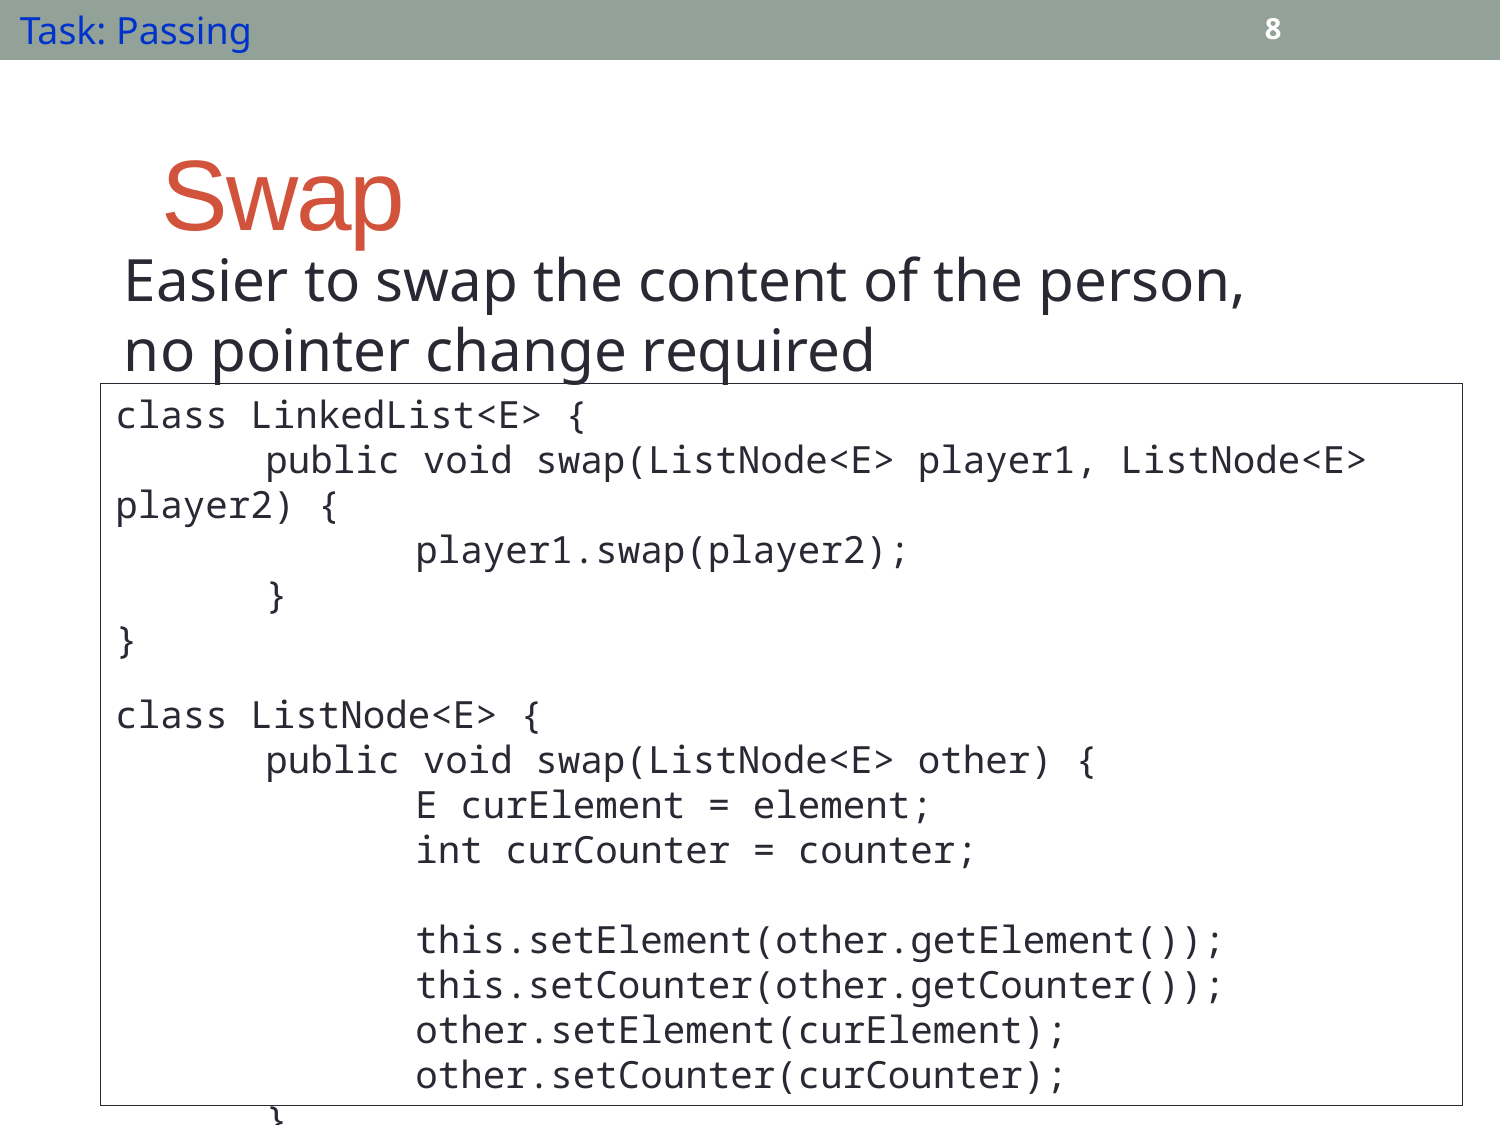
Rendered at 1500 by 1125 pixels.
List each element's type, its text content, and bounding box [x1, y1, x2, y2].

text_box Task: Passing [4, 0, 301, 60]
title Swap [146, 77, 1354, 258]
list class LinkedList<E> { public void swap(ListNode<E> player1, ListNode<E> player2) { player1.swap(player2); } } class ListNode<E> { public void swap(ListNode<E> other) { E curElement = element; int curCounter = counter; this.setElement(other.getElement()); this.setCounter(other.getCounter()); other.setElement(curElement); other.setCounter(curCounter); } } [100, 383, 1463, 1106]
text_box Easier to swap the content of the person, no pointer change required [123, 243, 1273, 384]
text_box 8 [1250, 2, 1425, 57]
